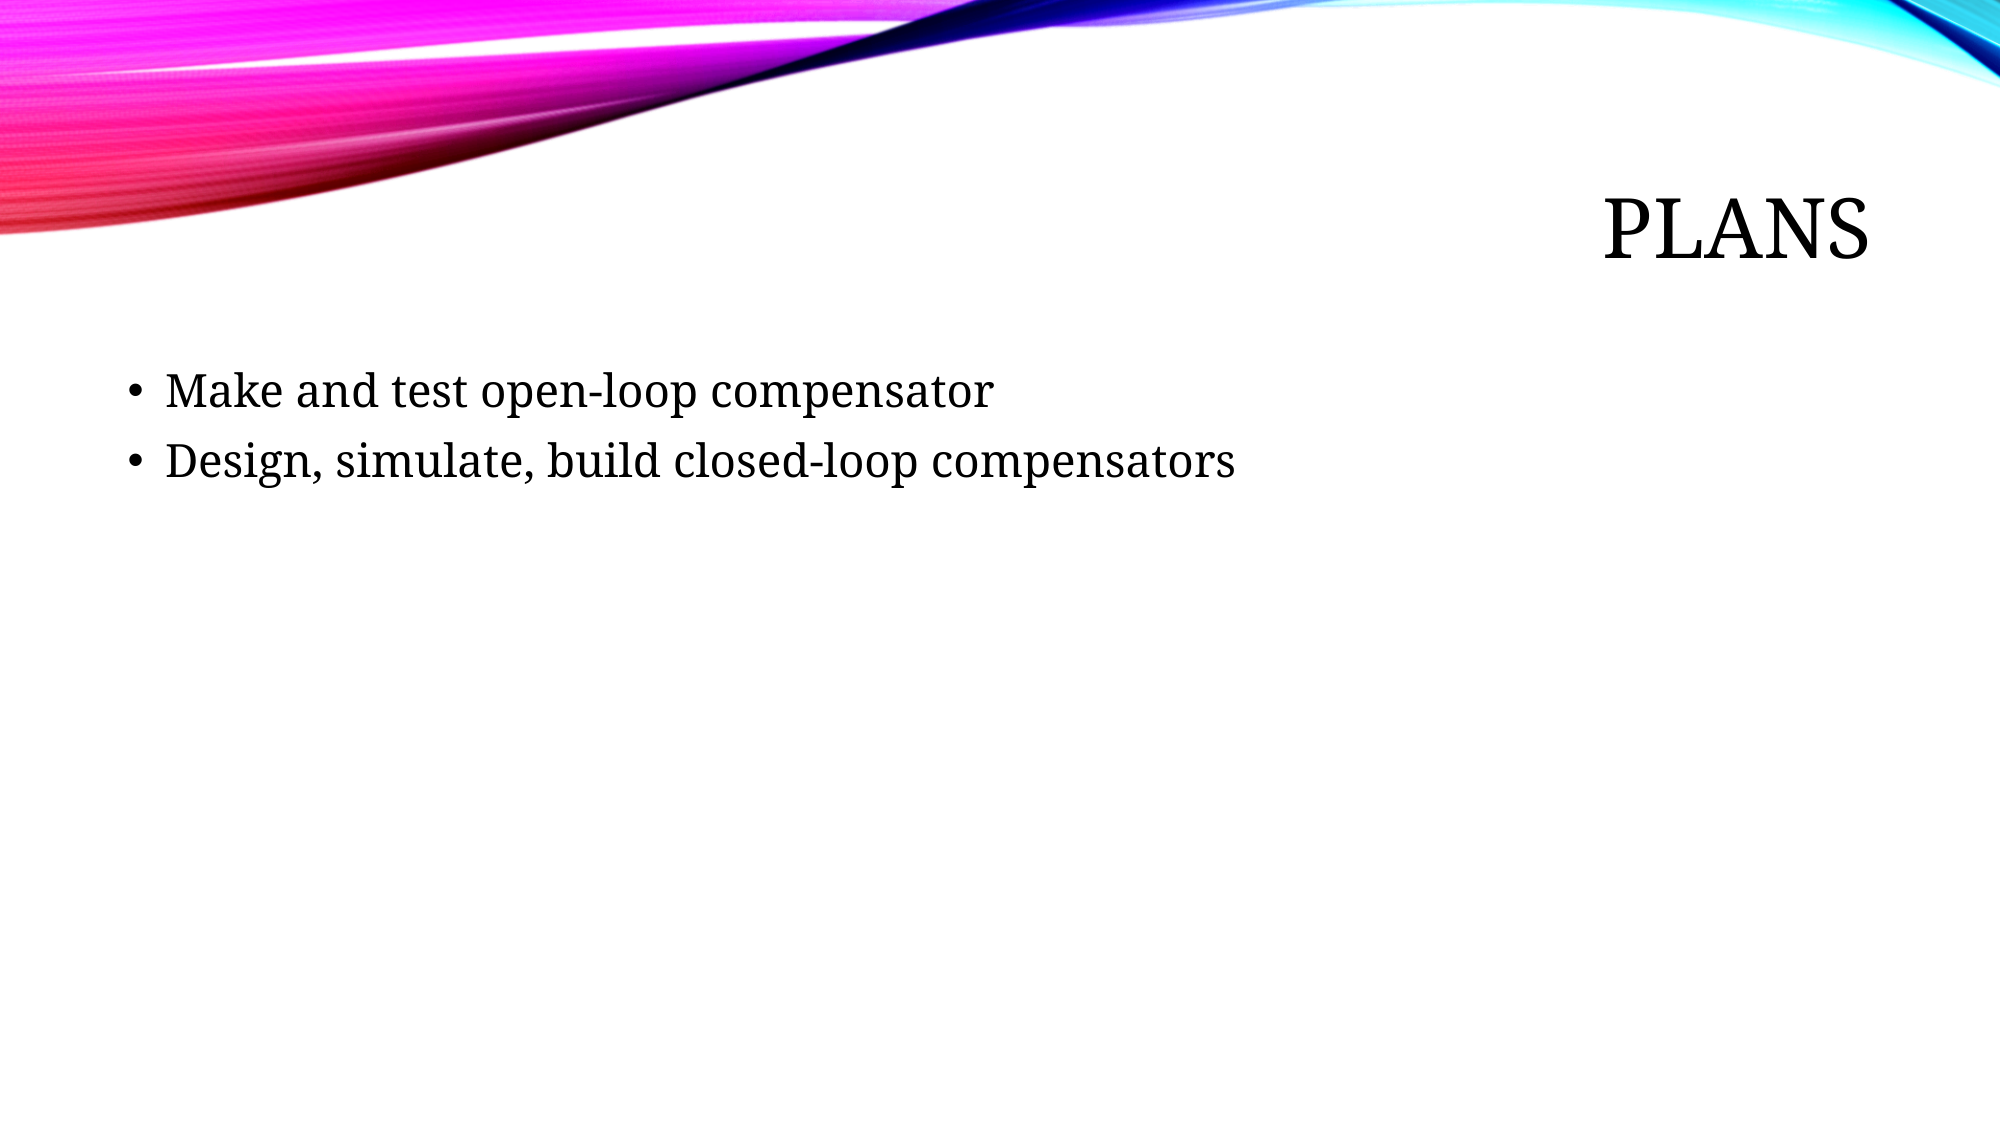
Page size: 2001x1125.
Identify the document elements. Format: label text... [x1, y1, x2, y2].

picture [1890, 0, 2000, 75]
title Plans [474, 125, 1888, 338]
picture [0, 0, 2000, 237]
picture [1910, 0, 2000, 45]
list Make and test open-loop compensator Design, simulate, build closed-loop compensators [112, 360, 1888, 1021]
